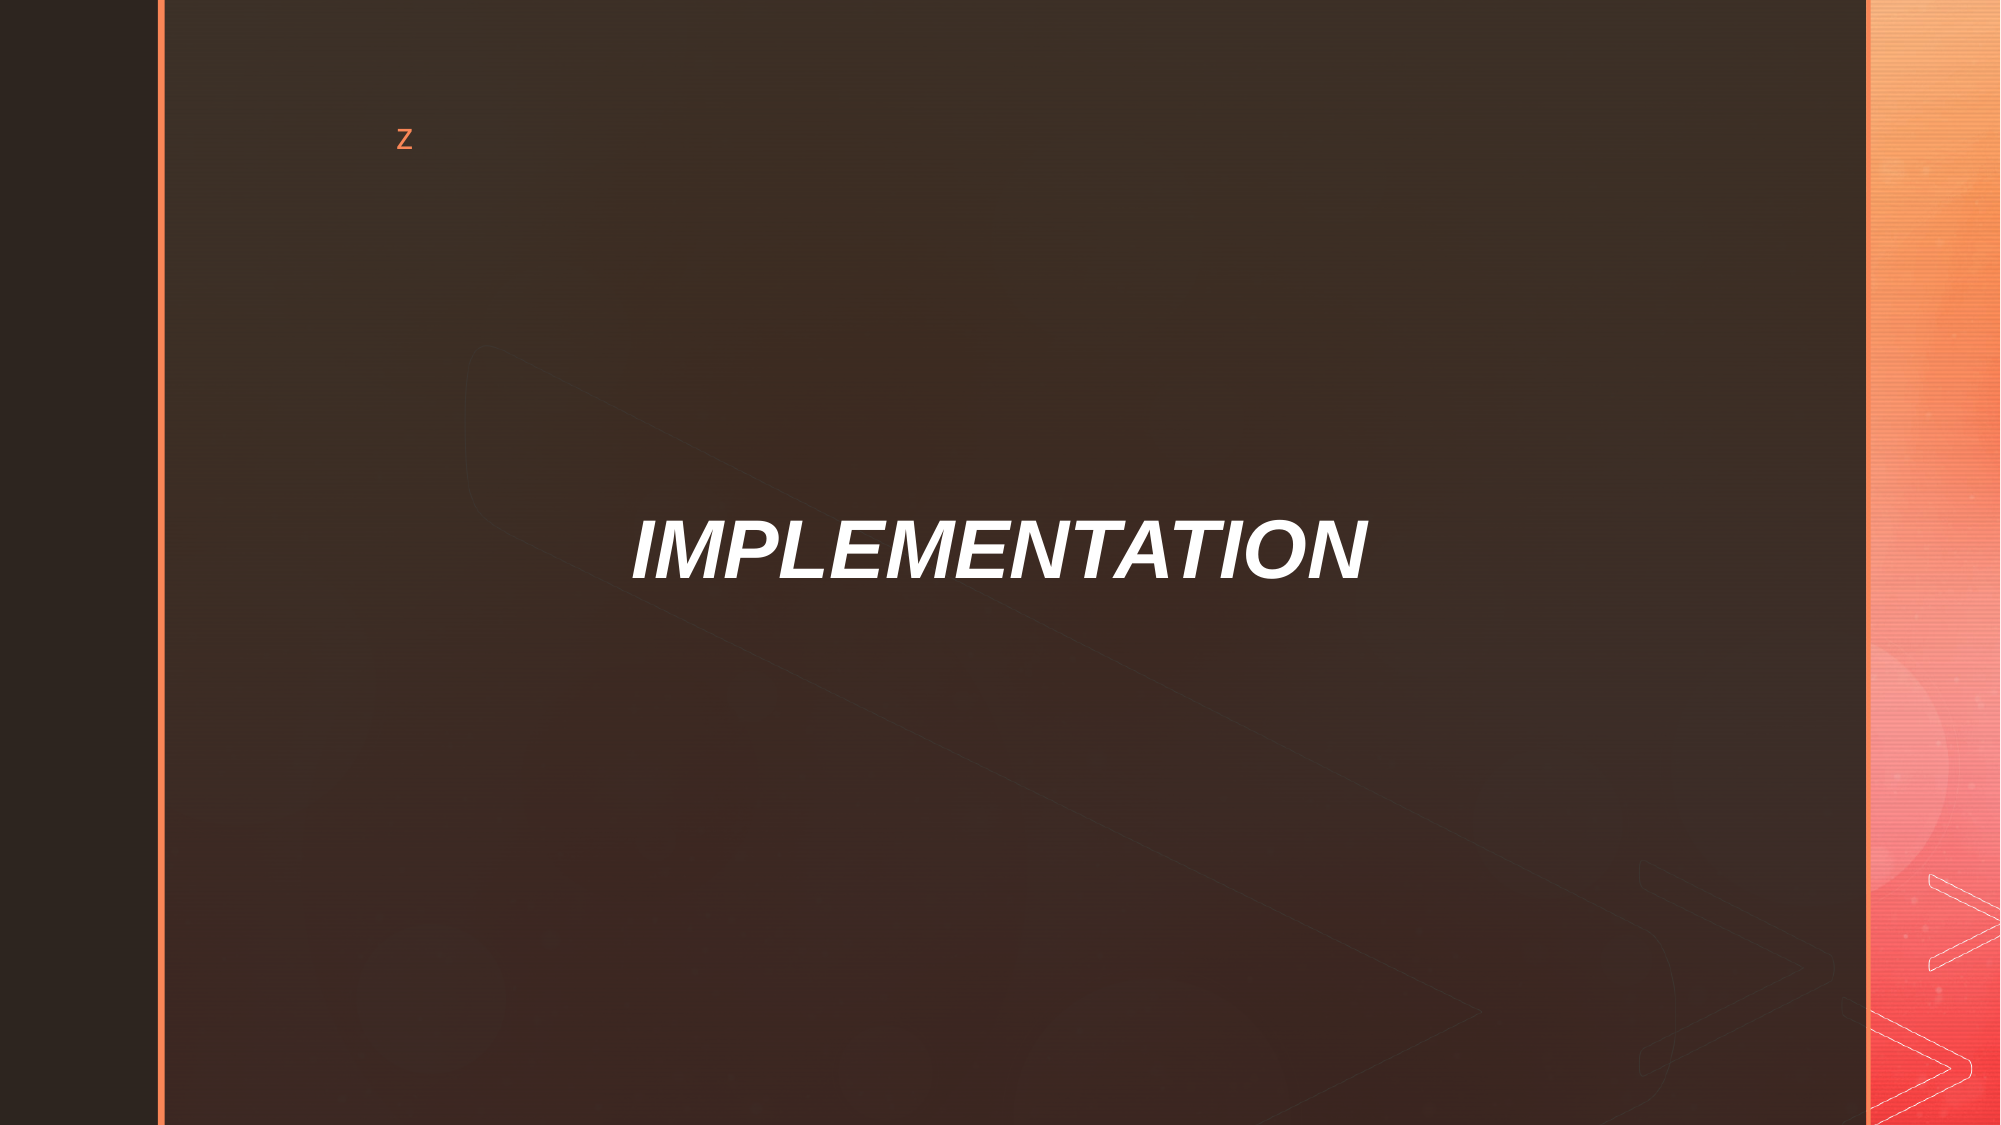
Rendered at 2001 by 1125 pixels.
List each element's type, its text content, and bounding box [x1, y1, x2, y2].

text_box IMPLEMENTATION [119, 499, 1880, 627]
picture [1871, 0, 2001, 1125]
